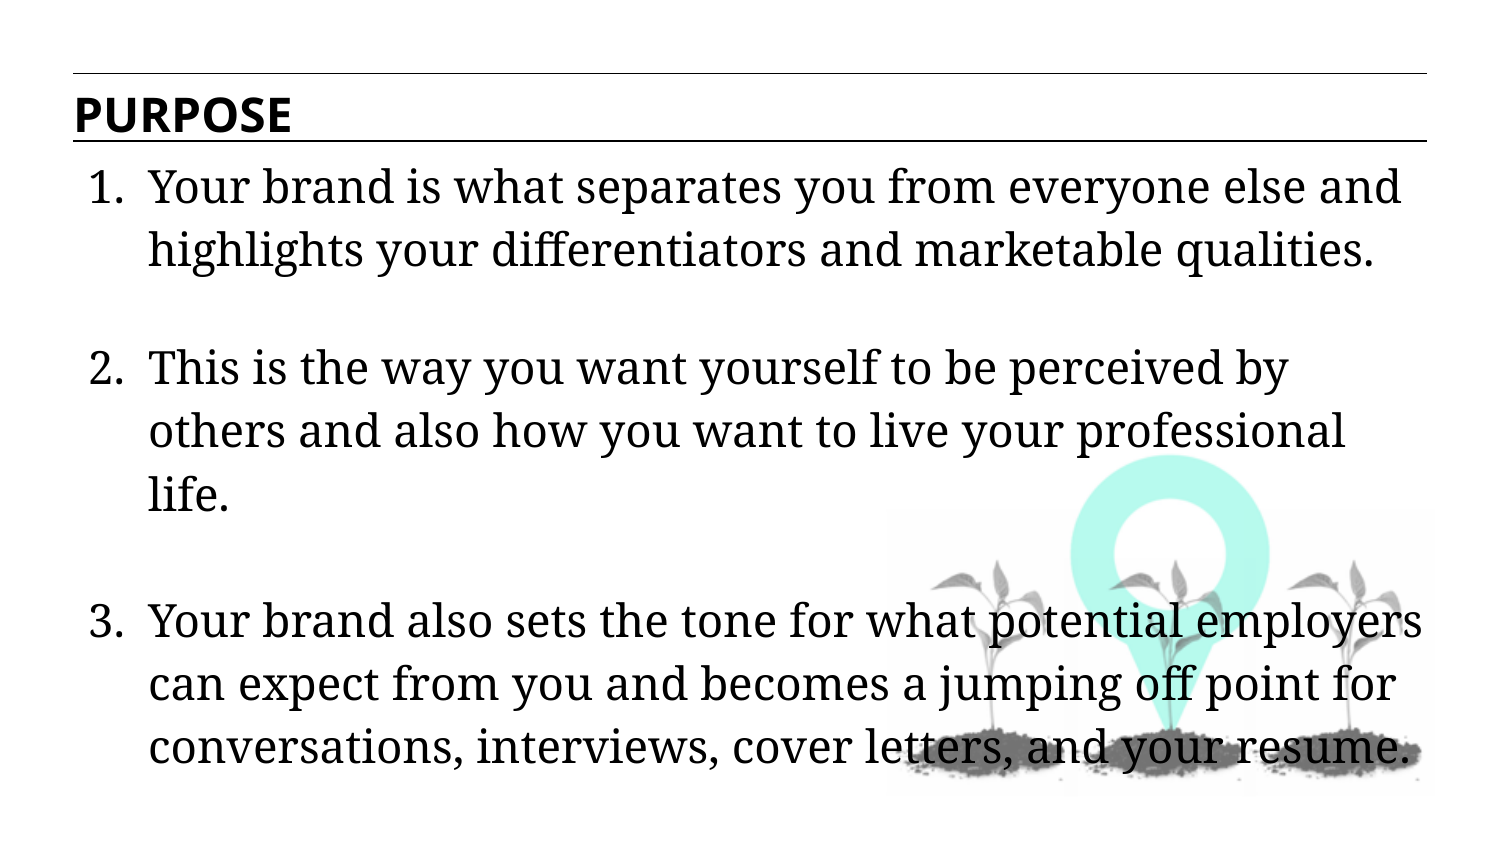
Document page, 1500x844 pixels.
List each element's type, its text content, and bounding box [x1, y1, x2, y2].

list Your brand is what separates you from everyone else and highlights your differentiators and marketable qualities. This is the way you want yourself to be perceived by others and also how you want to live your professional life. Your brand also sets the tone for what potential employers can expect from you and becomes a jumping off point for conversations, interviews, cover letters, and your resume. [73, 149, 1440, 483]
picture [845, 428, 1467, 817]
text_box PURPOSE [73, 85, 964, 135]
